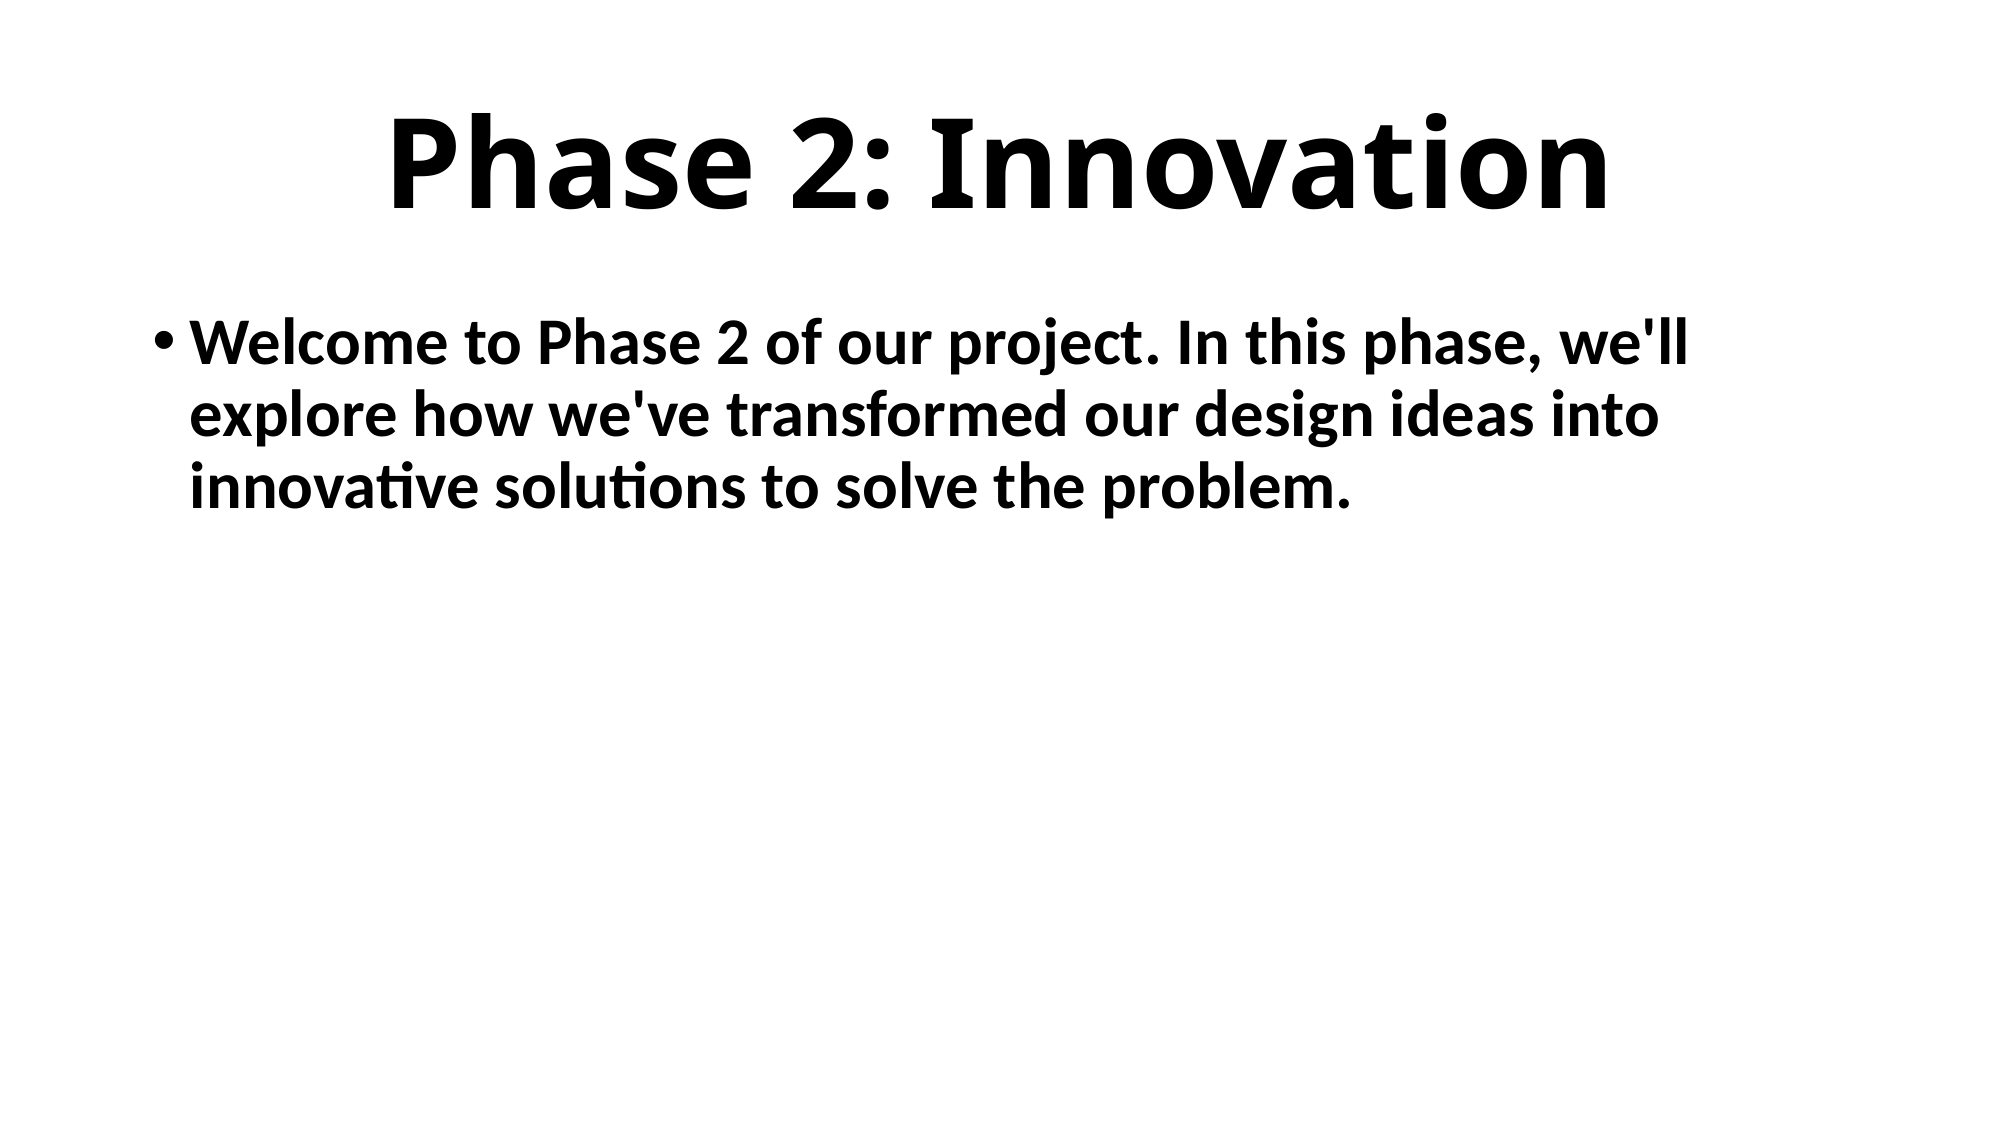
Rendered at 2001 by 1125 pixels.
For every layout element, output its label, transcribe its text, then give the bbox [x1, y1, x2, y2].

list Welcome to Phase 2 of our project. In this phase, we'll explore how we've transformed our design ideas into innovative solutions to solve the problem. [137, 299, 1863, 1014]
title Phase 2: Innovation [137, 59, 1863, 278]
